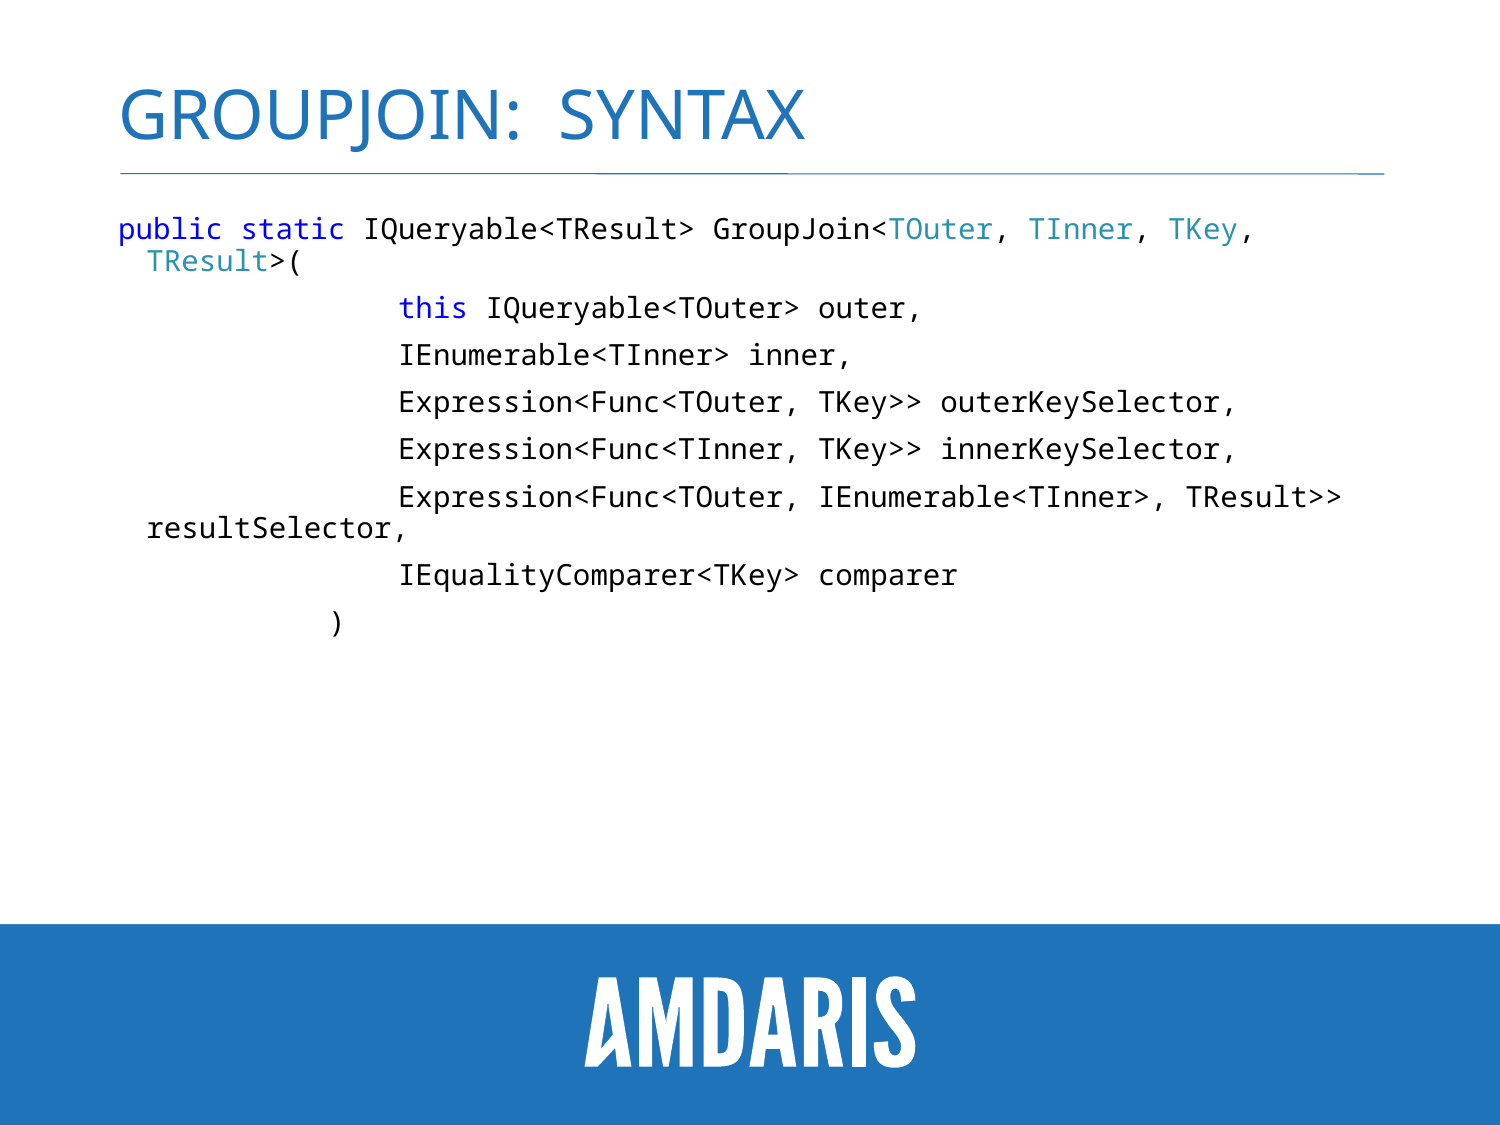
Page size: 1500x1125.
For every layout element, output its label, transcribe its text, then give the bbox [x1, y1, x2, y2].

title GROUPJOIN: Syntax [103, 59, 1397, 175]
list public static IQueryable<TResult> GroupJoin<TOuter, TInner, TKey, TResult>( this IQueryable<TOuter> outer, IEnumerable<TInner> inner, Expression<Func<TOuter, TKey>> outerKeySelector, Expression<Func<TInner, TKey>> innerKeySelector, Expression<Func<TOuter, IEnumerable<TInner>, TResult>> resultSelector, IEqualityComparer<TKey> comparer ) [103, 206, 1397, 887]
